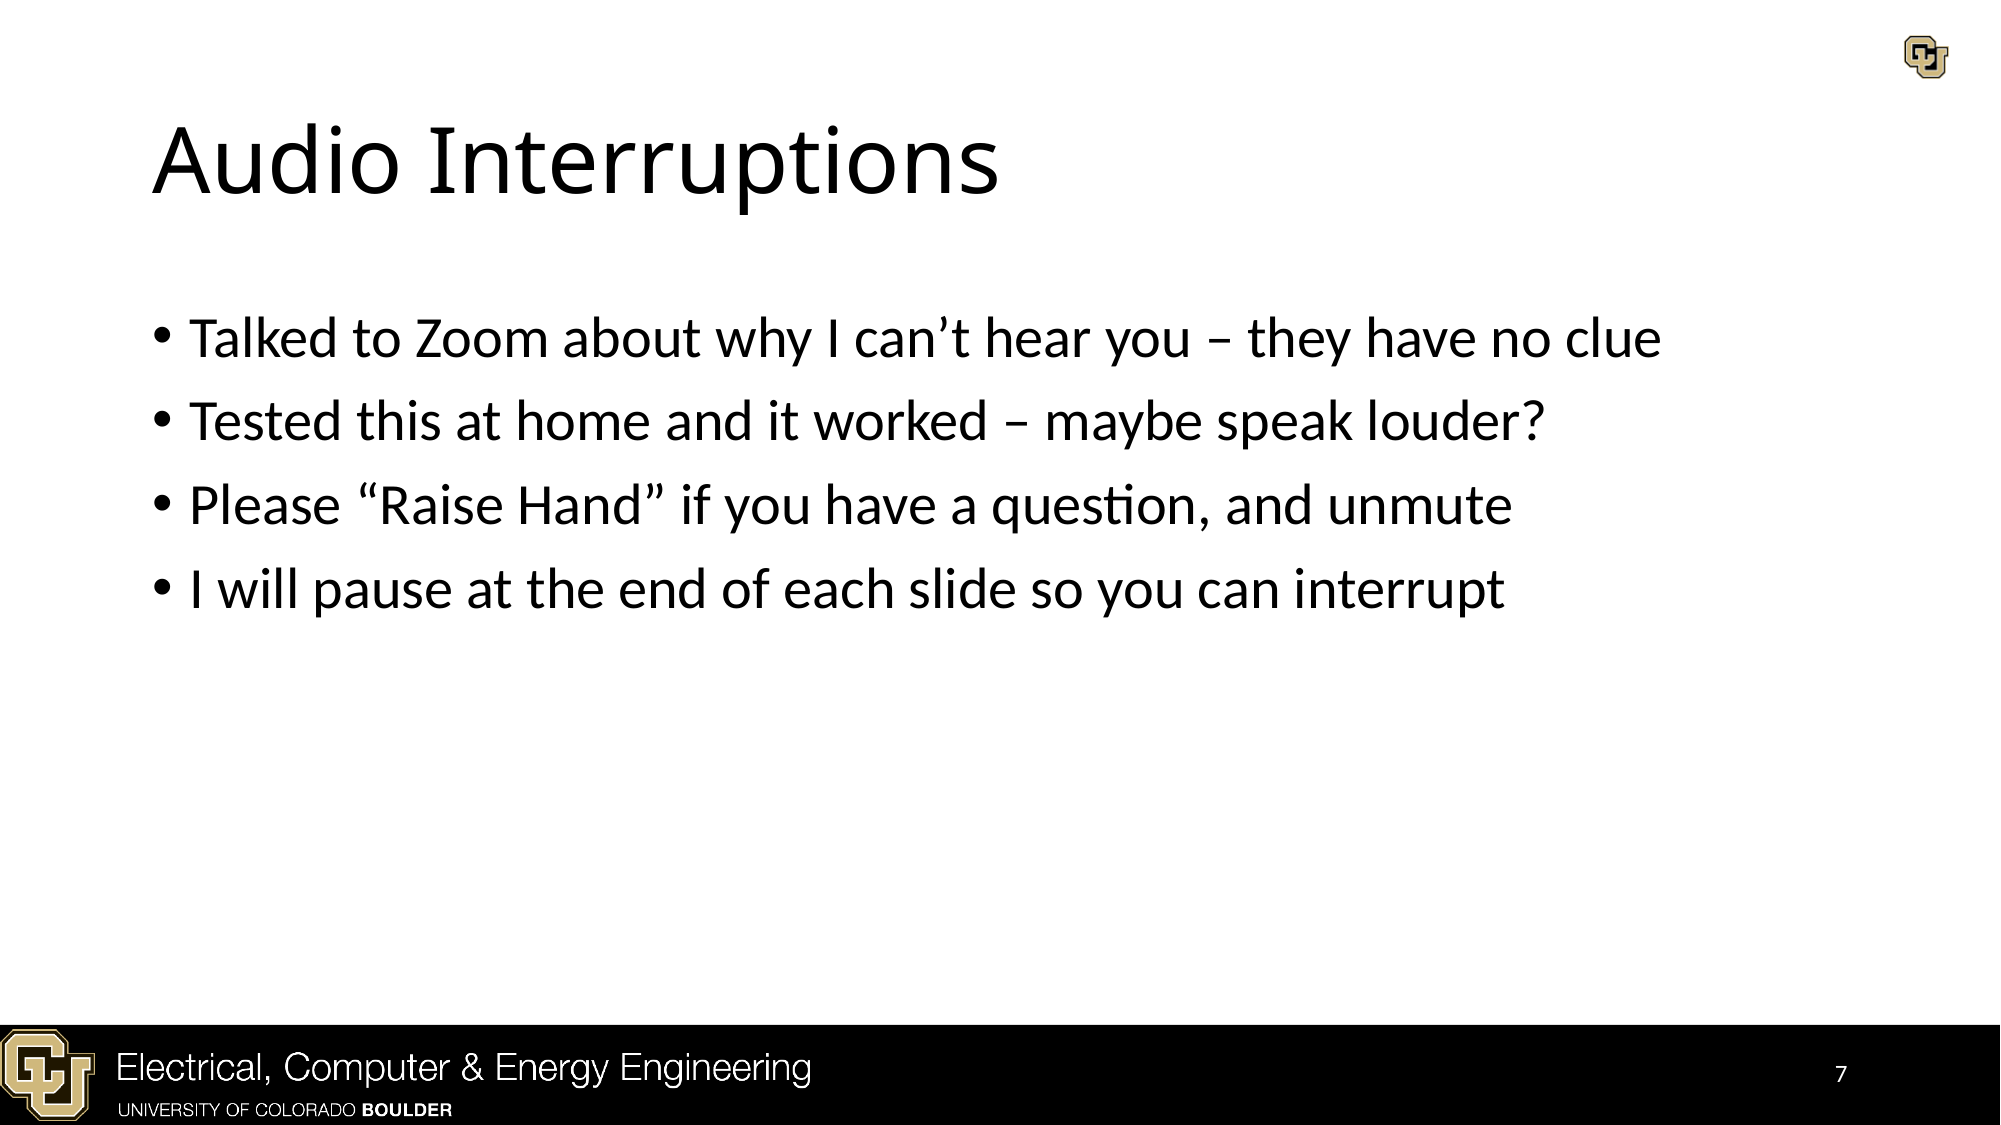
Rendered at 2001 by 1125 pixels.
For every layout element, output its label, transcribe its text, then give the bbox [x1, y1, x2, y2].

footer [0, 1024, 2000, 1125]
picture [0, 1029, 810, 1121]
title Audio Interruptions [137, 55, 1863, 274]
slide_number 7 [1412, 1042, 1863, 1103]
list Talked to Zoom about why I can’t hear you – they have no clue Tested this at home and it worked – maybe speak louder? Please “Raise Hand” if you have a question, and unmute I will pause at the end of each slide so you can interrupt [137, 299, 1863, 1014]
picture [1899, 32, 1958, 87]
